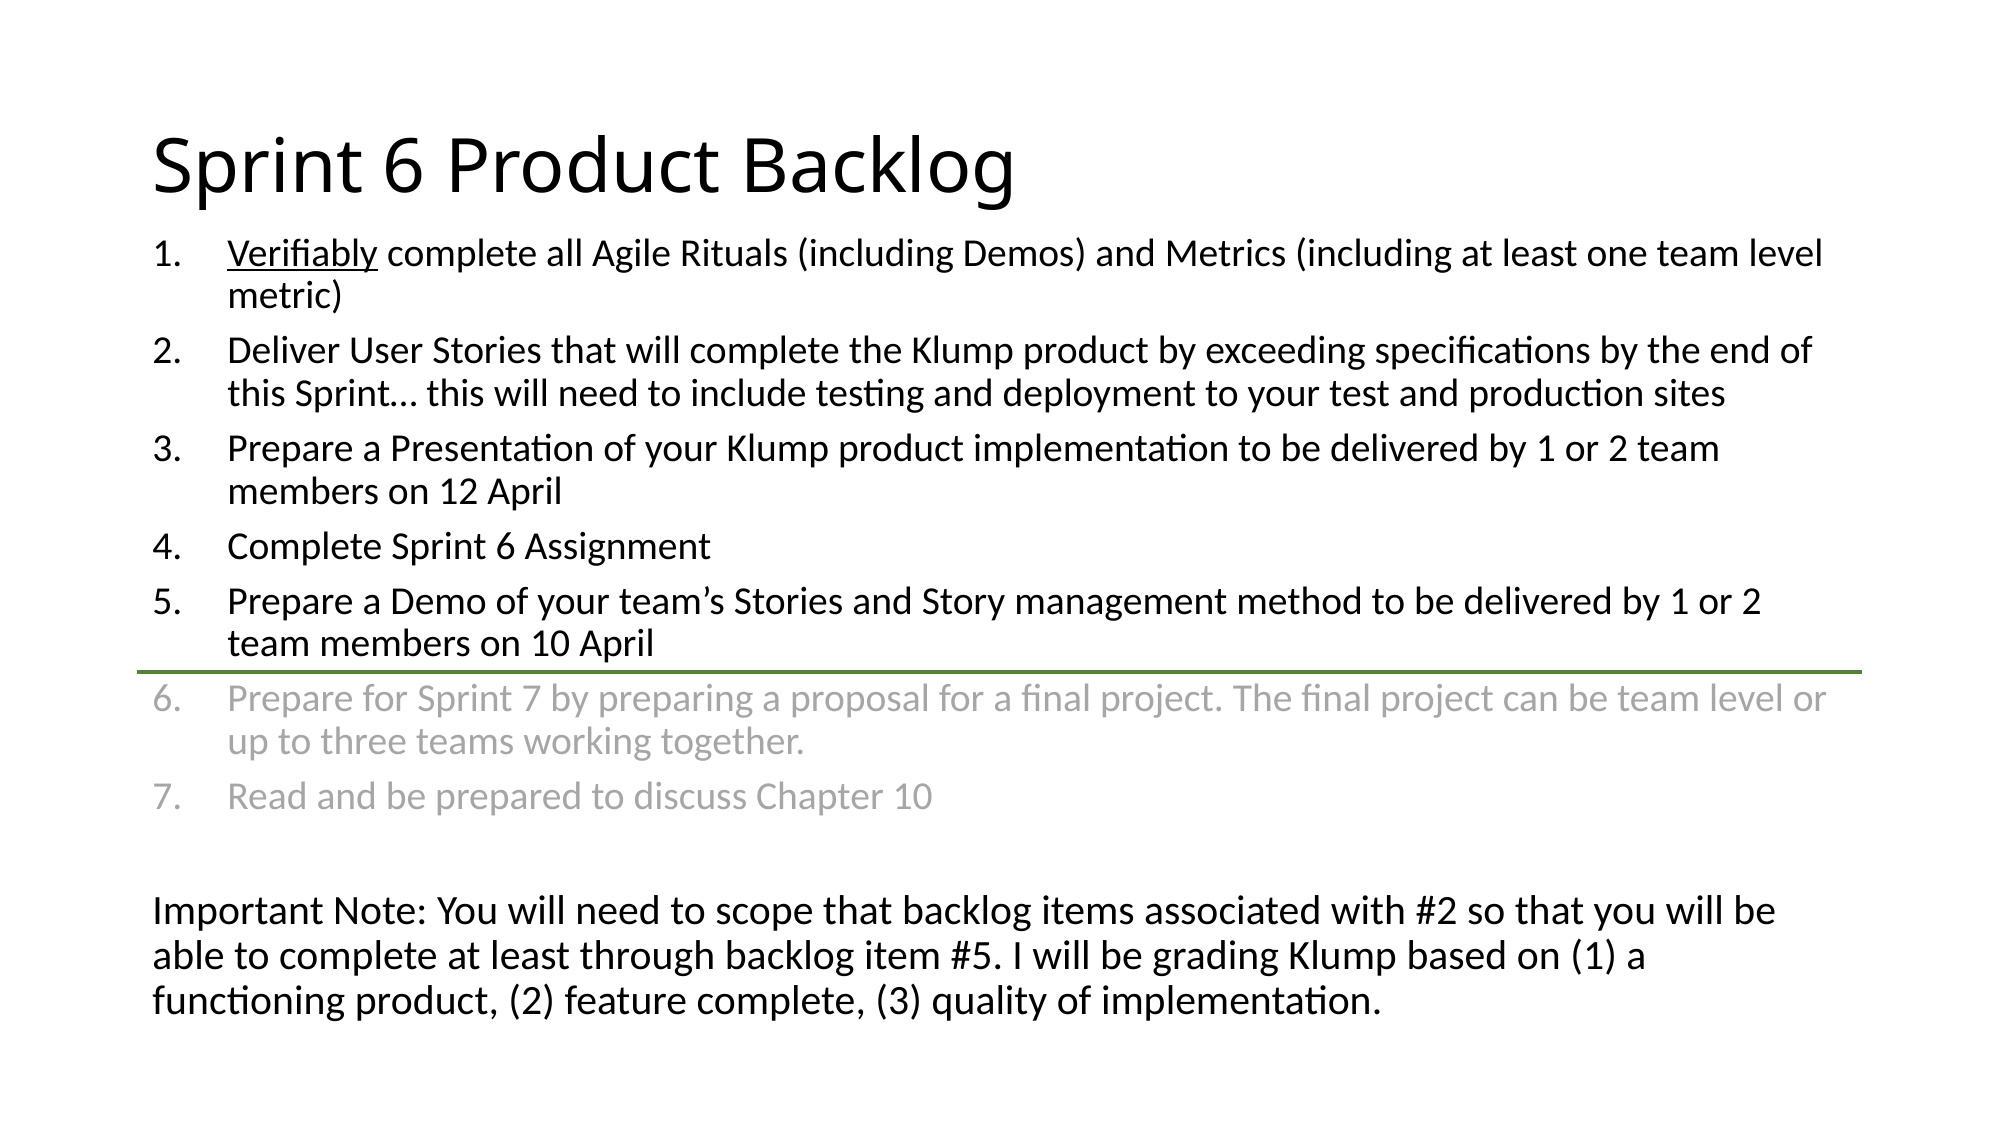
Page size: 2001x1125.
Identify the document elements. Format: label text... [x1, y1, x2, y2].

list Verifiably complete all Agile Rituals (including Demos) and Metrics (including at least one team level metric) Deliver User Stories that will complete the Klump product by exceeding specifications by the end of this Sprint… this will need to include testing and deployment to your test and production sites Prepare a Presentation of your Klump product implementation to be delivered by 1 or 2 team members on 12 April Complete Sprint 6 Assignment Prepare a Demo of your team’s Stories and Story management method to be delivered by 1 or 2 team members on 10 April Prepare for Sprint 7 by preparing a proposal for a final project. The final project can be team level or up to three teams working together. Read and be prepared to discuss Chapter 10 Important Note: You will need to scope that backlog items associated with #2 so that you will be able to complete at least through backlog item #5. I will be grading Klump based on (1) a functioning product, (2) feature complete, (3) quality of implementation. [137, 673, 1863, 1101]
list Verifiably complete all Agile Rituals (including Demos) and Metrics (including at least one team level metric) Deliver User Stories that will complete the Klump product by exceeding specifications by the end of this Sprint… this will need to include testing and deployment to your test and production sites Prepare a Presentation of your Klump product implementation to be delivered by 1 or 2 team members on 12 April Complete Sprint 6 Assignment Prepare a Demo of your team’s Stories and Story management method to be delivered by 1 or 2 team members on 10 April Prepare for Sprint 7 by preparing a proposal for a final project. The final project can be team level or up to three teams working together. Read and be prepared to discuss Chapter 10 Important Note: You will need to scope that backlog items associated with #2 so that you will be able to complete at least through backlog item #5. I will be grading Klump based on (1) a functioning product, (2) feature complete, (3) quality of implementation. [137, 224, 1863, 671]
title Sprint 6 Product Backlog [137, 59, 1863, 224]
